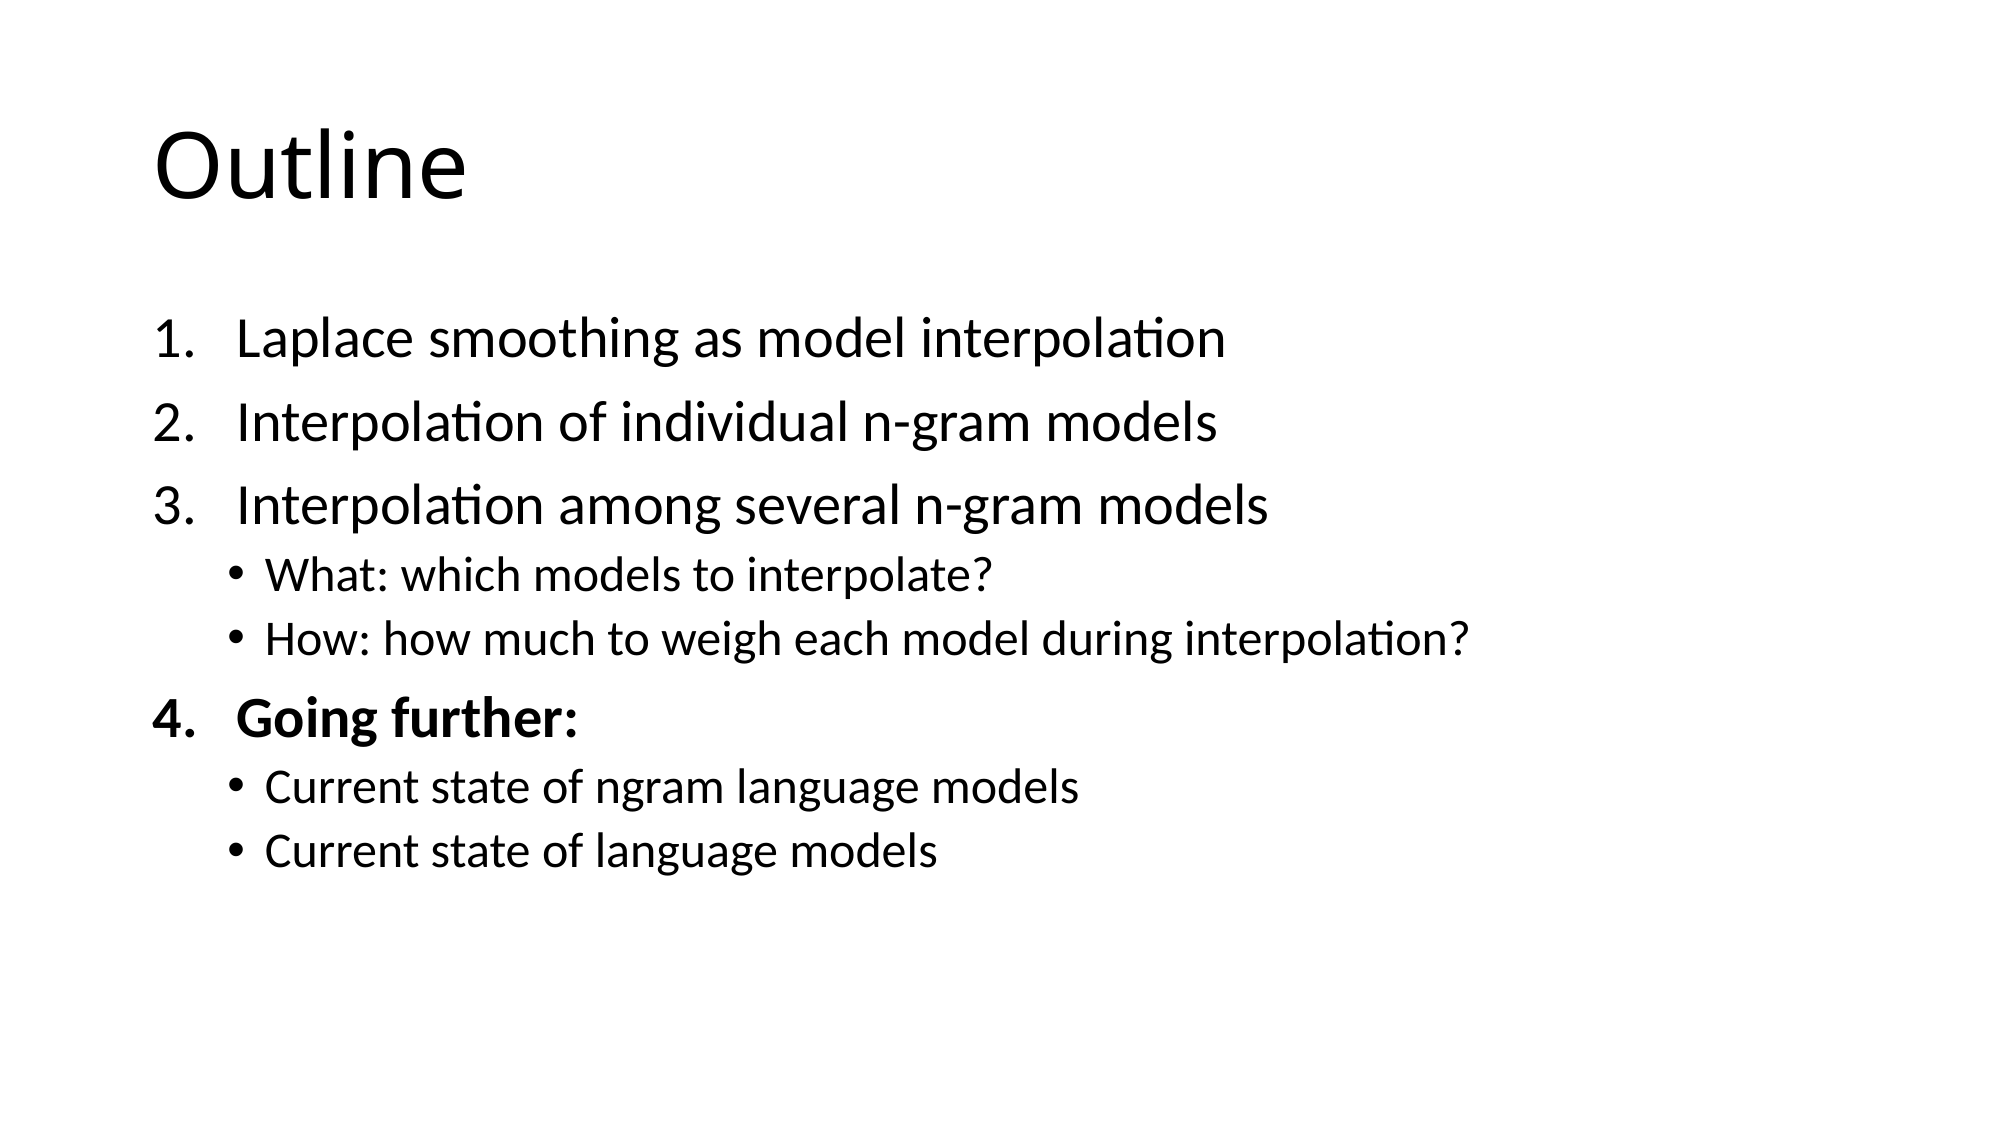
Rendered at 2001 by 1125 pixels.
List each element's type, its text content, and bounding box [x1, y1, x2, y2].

list Laplace smoothing as model interpolation Interpolation of individual n-gram models Interpolation among several n-gram models What: which models to interpolate? How: how much to weigh each model during interpolation? Going further: Current state of ngram language models Current state of language models [137, 299, 1863, 1014]
title Outline [137, 59, 1863, 278]
